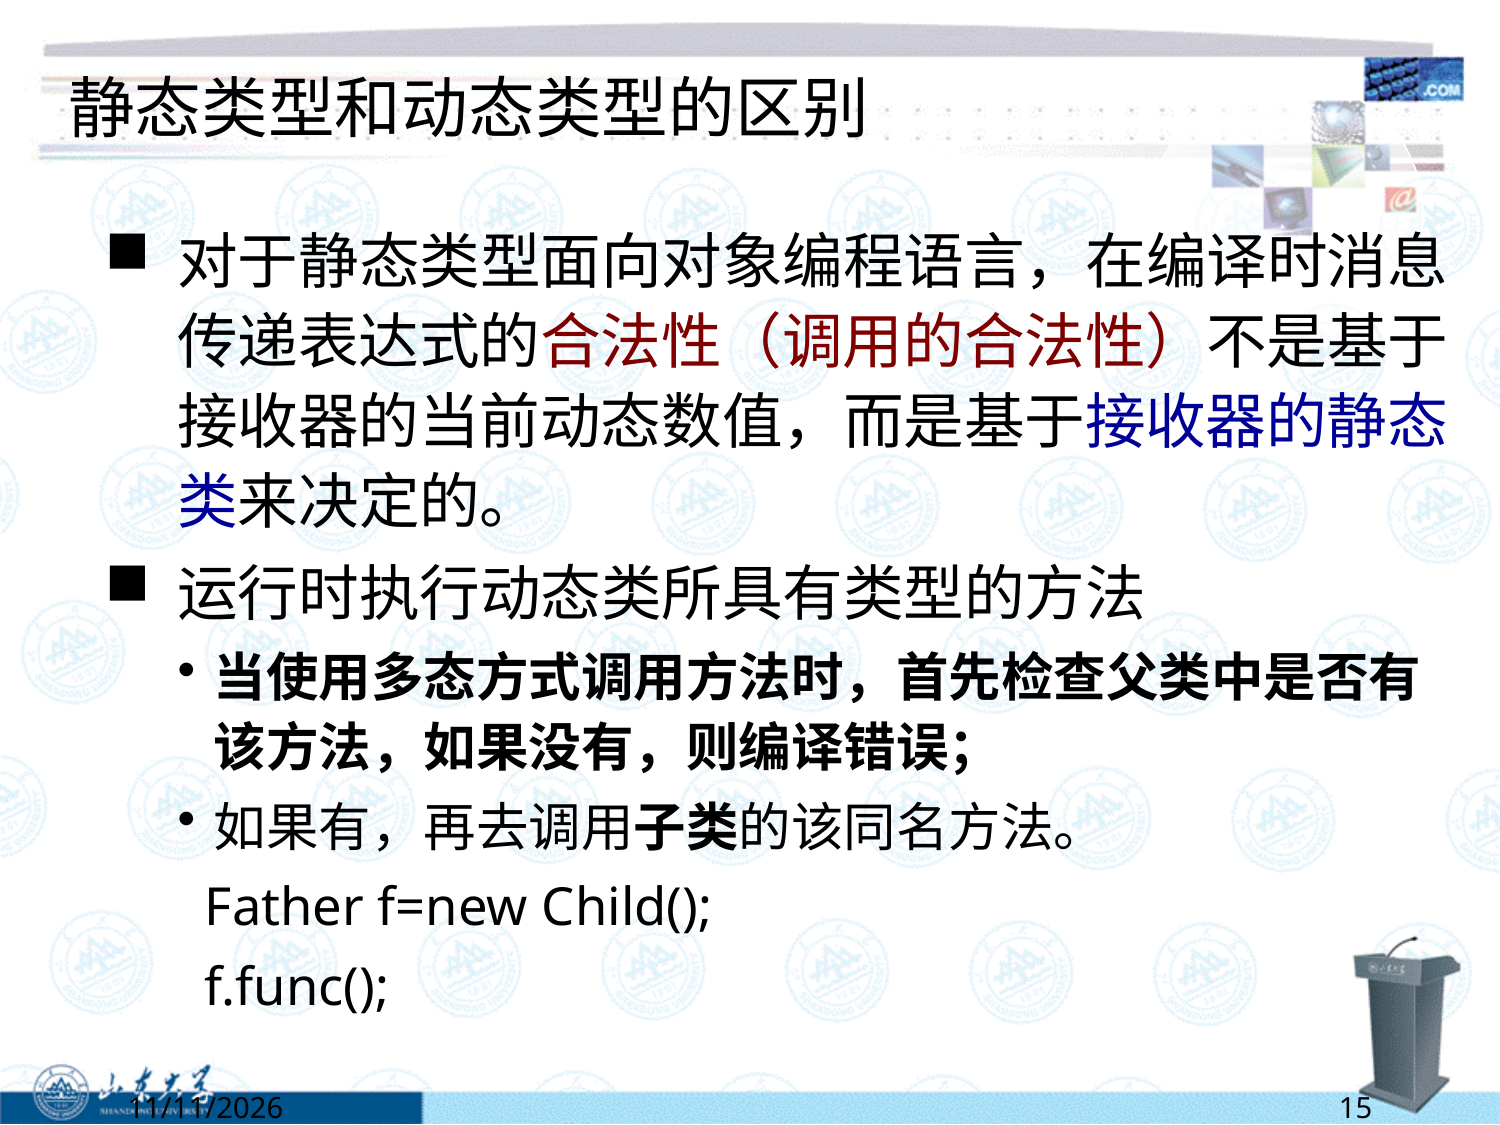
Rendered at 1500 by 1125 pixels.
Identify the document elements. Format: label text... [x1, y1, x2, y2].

slide_number 15 [1074, 1082, 1388, 1125]
title 静态类型和动态类型的区别 [53, 31, 1500, 182]
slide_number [112, 1082, 425, 1125]
list 对于静态类型面向对象编程语言，在编译时消息传递表达式的合法性（调用的合法性）不是基于接收器的当前动态数值，而是基于接收器的静态类来决定的。 运行时执行动态类所具有类型的方法 当使用多态方式调用方法时，首先检查父类中是否有该方法，如果没有，则编译错误； 如果有，再去调用子类的该同名方法。 Father f=new Child(); f.func(); [17, 208, 1464, 1029]
picture [0, 1, 1500, 1124]
